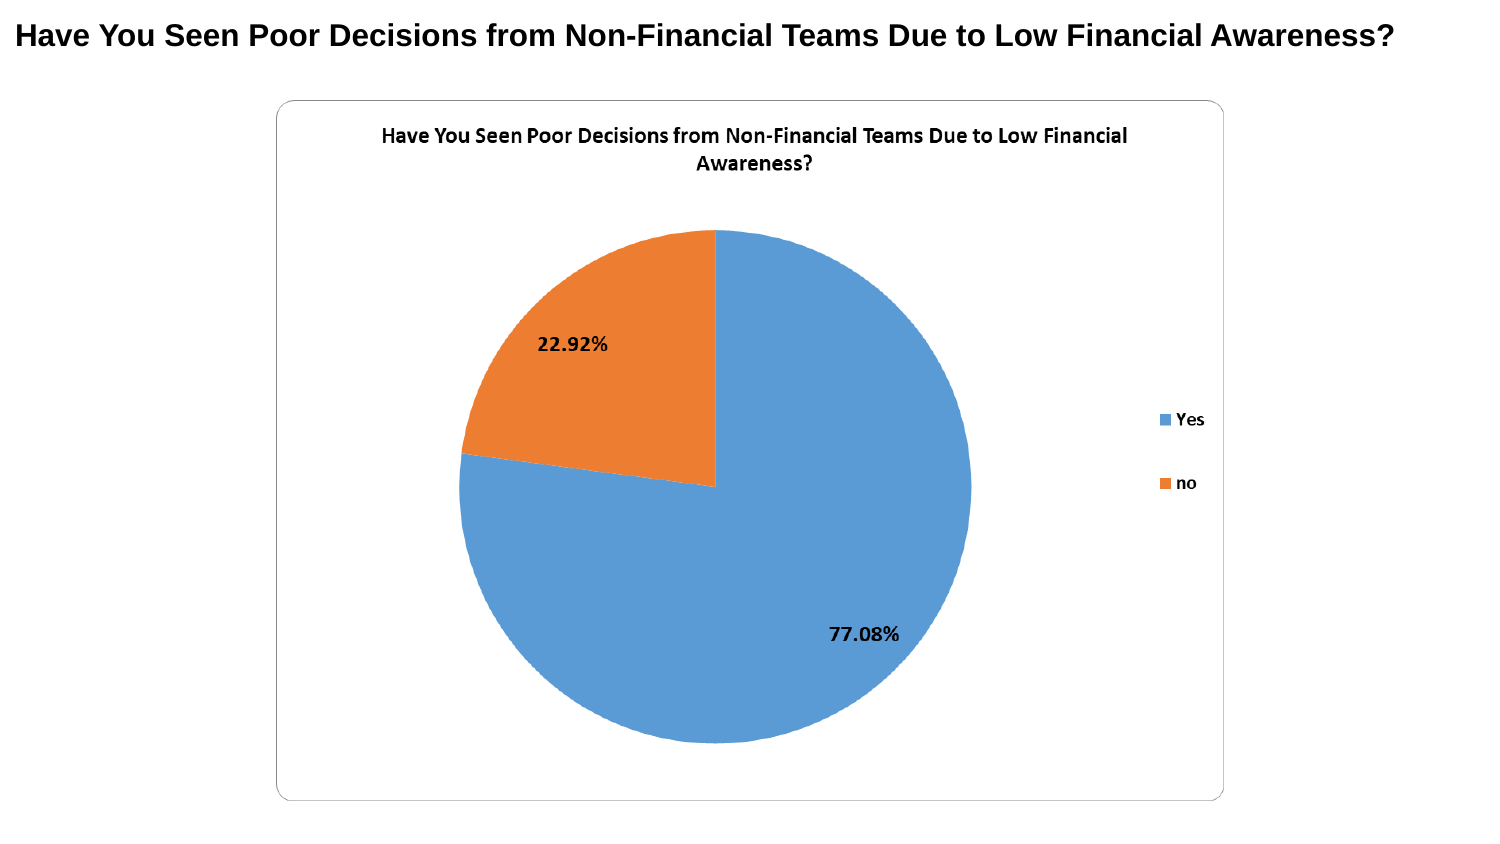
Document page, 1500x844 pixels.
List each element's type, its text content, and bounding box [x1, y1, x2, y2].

title Have You Seen Poor Decisions from Non-Financial Teams Due to Low Financial Awareness? [0, 0, 1500, 95]
picture [275, 100, 1225, 801]
